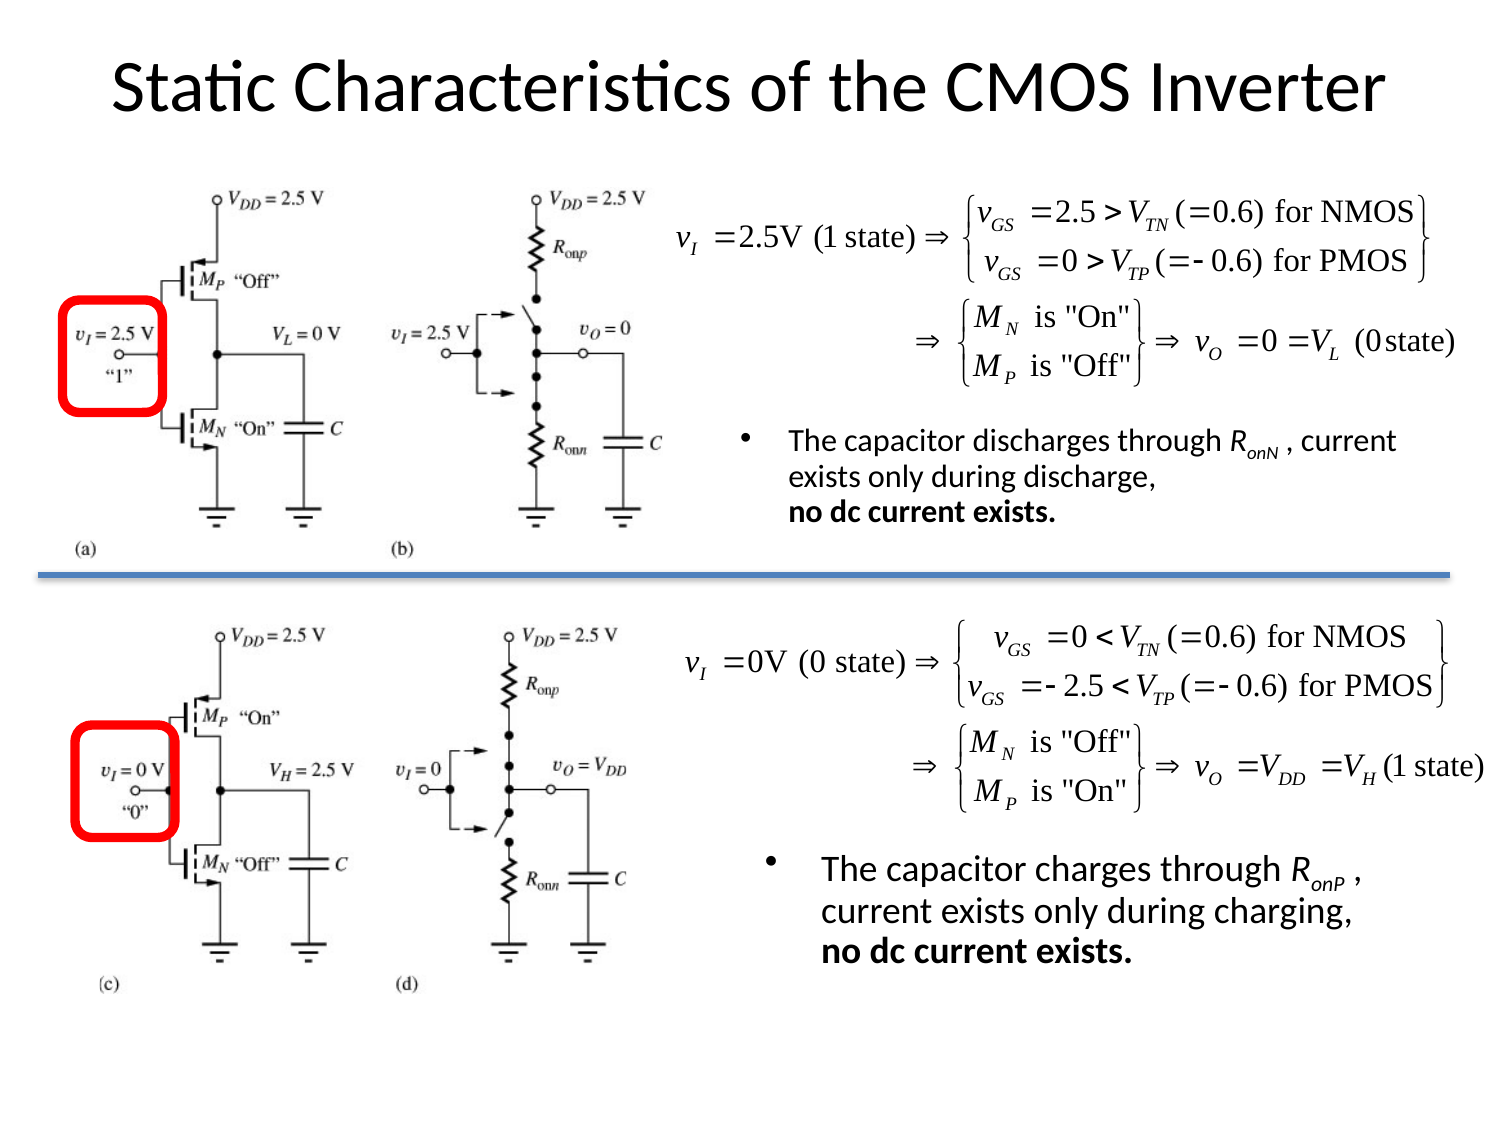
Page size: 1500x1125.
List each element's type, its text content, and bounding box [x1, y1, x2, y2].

title Static Characteristics of the CMOS Inverter [37, 0, 1463, 163]
text_box [72, 722, 94, 840]
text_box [680, 612, 1492, 821]
list The capacitor discharges through RonN , current exists only during discharge, no dc current exists. [725, 412, 1413, 538]
picture [99, 624, 627, 995]
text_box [671, 187, 1463, 396]
text_box [60, 300, 69, 412]
text_box The capacitor charges through RonP , current exists only during charging, no dc current exists. [749, 837, 1438, 963]
picture [74, 187, 663, 559]
